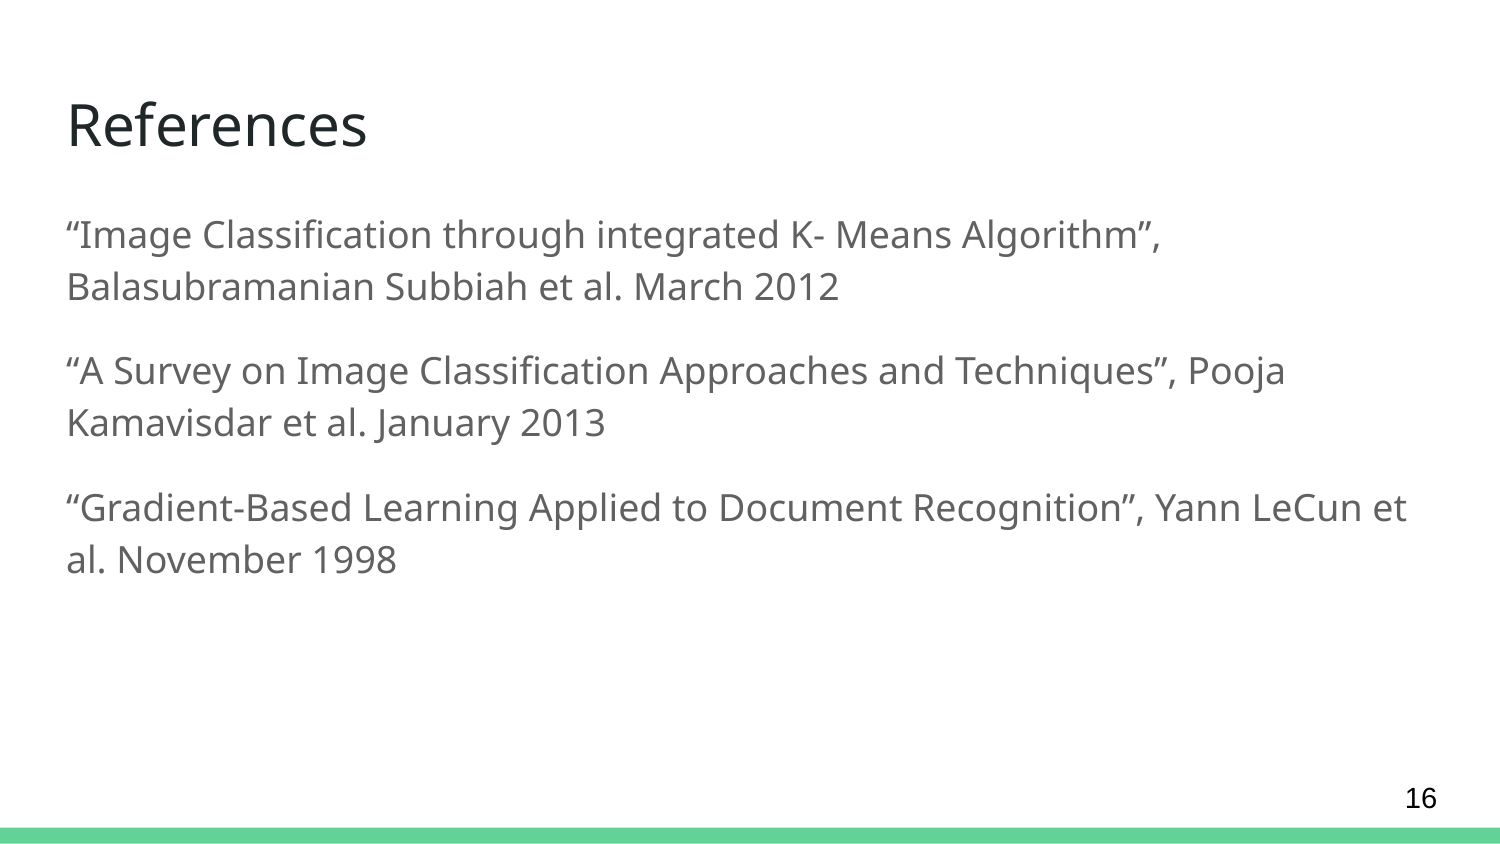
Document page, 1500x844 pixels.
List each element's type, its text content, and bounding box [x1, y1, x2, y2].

slide_number ‹#› [1389, 764, 1480, 830]
list “Image Classification through integrated K- Means Algorithm”, Balasubramanian Subbiah et al. March 2012 “A Survey on Image Classification Approaches and Techniques”, Pooja Kamavisdar et al. January 2013 “Gradient-Based Learning Applied to Document Recognition”, Yann LeCun et al. November 1998 [51, 189, 1449, 750]
title References [51, 72, 1449, 167]
